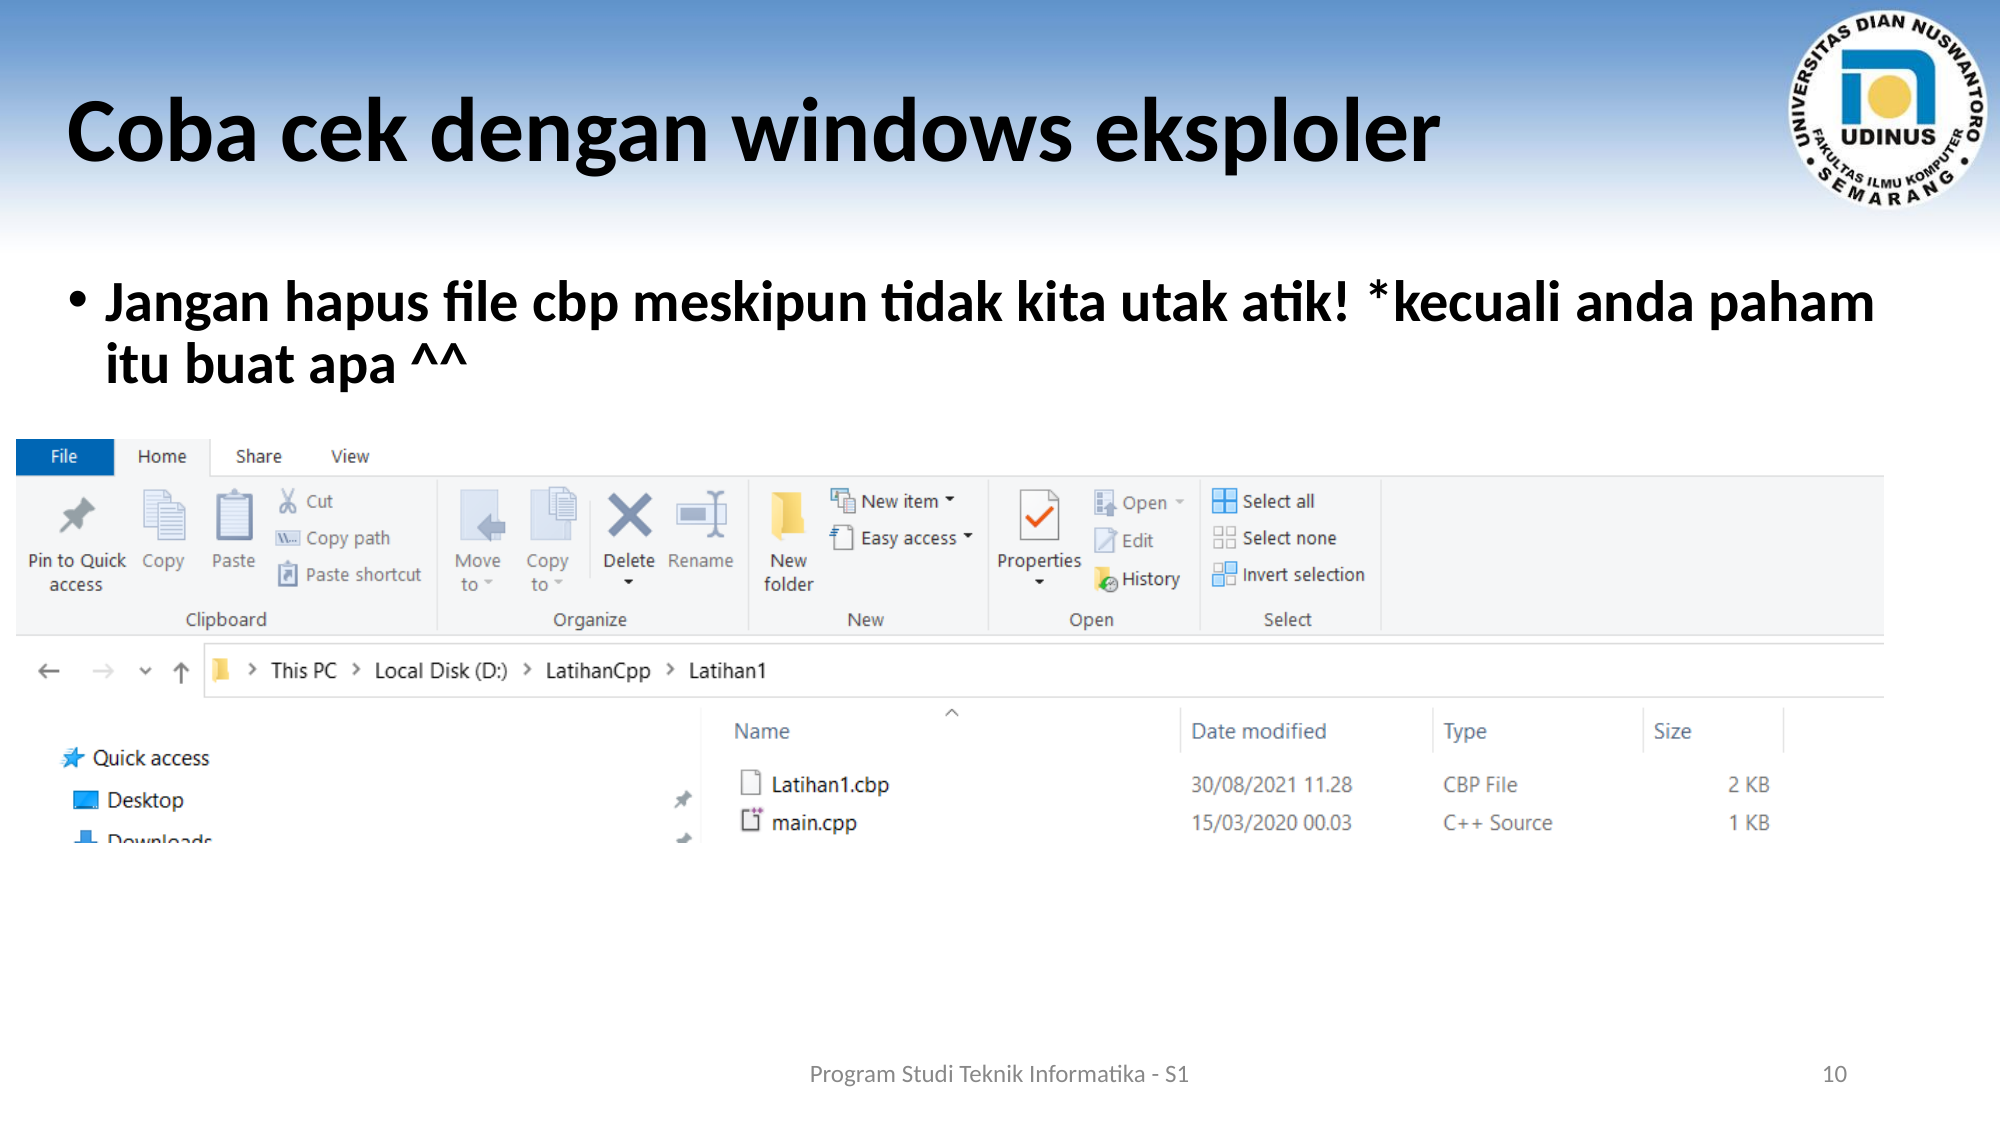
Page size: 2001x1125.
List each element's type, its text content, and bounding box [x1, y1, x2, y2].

footer Program Studi Teknik Informatika - S1 [662, 1042, 1338, 1103]
picture [0, 0, 2000, 1125]
title Coba cek dengan windows eksploler [52, 22, 1700, 241]
list Jangan hapus file cbp meskipun tidak kita utak atik! *kecuali anda paham itu buat apa ^^ [52, 263, 1953, 1021]
slide_number ‹#› [1412, 1042, 1863, 1103]
